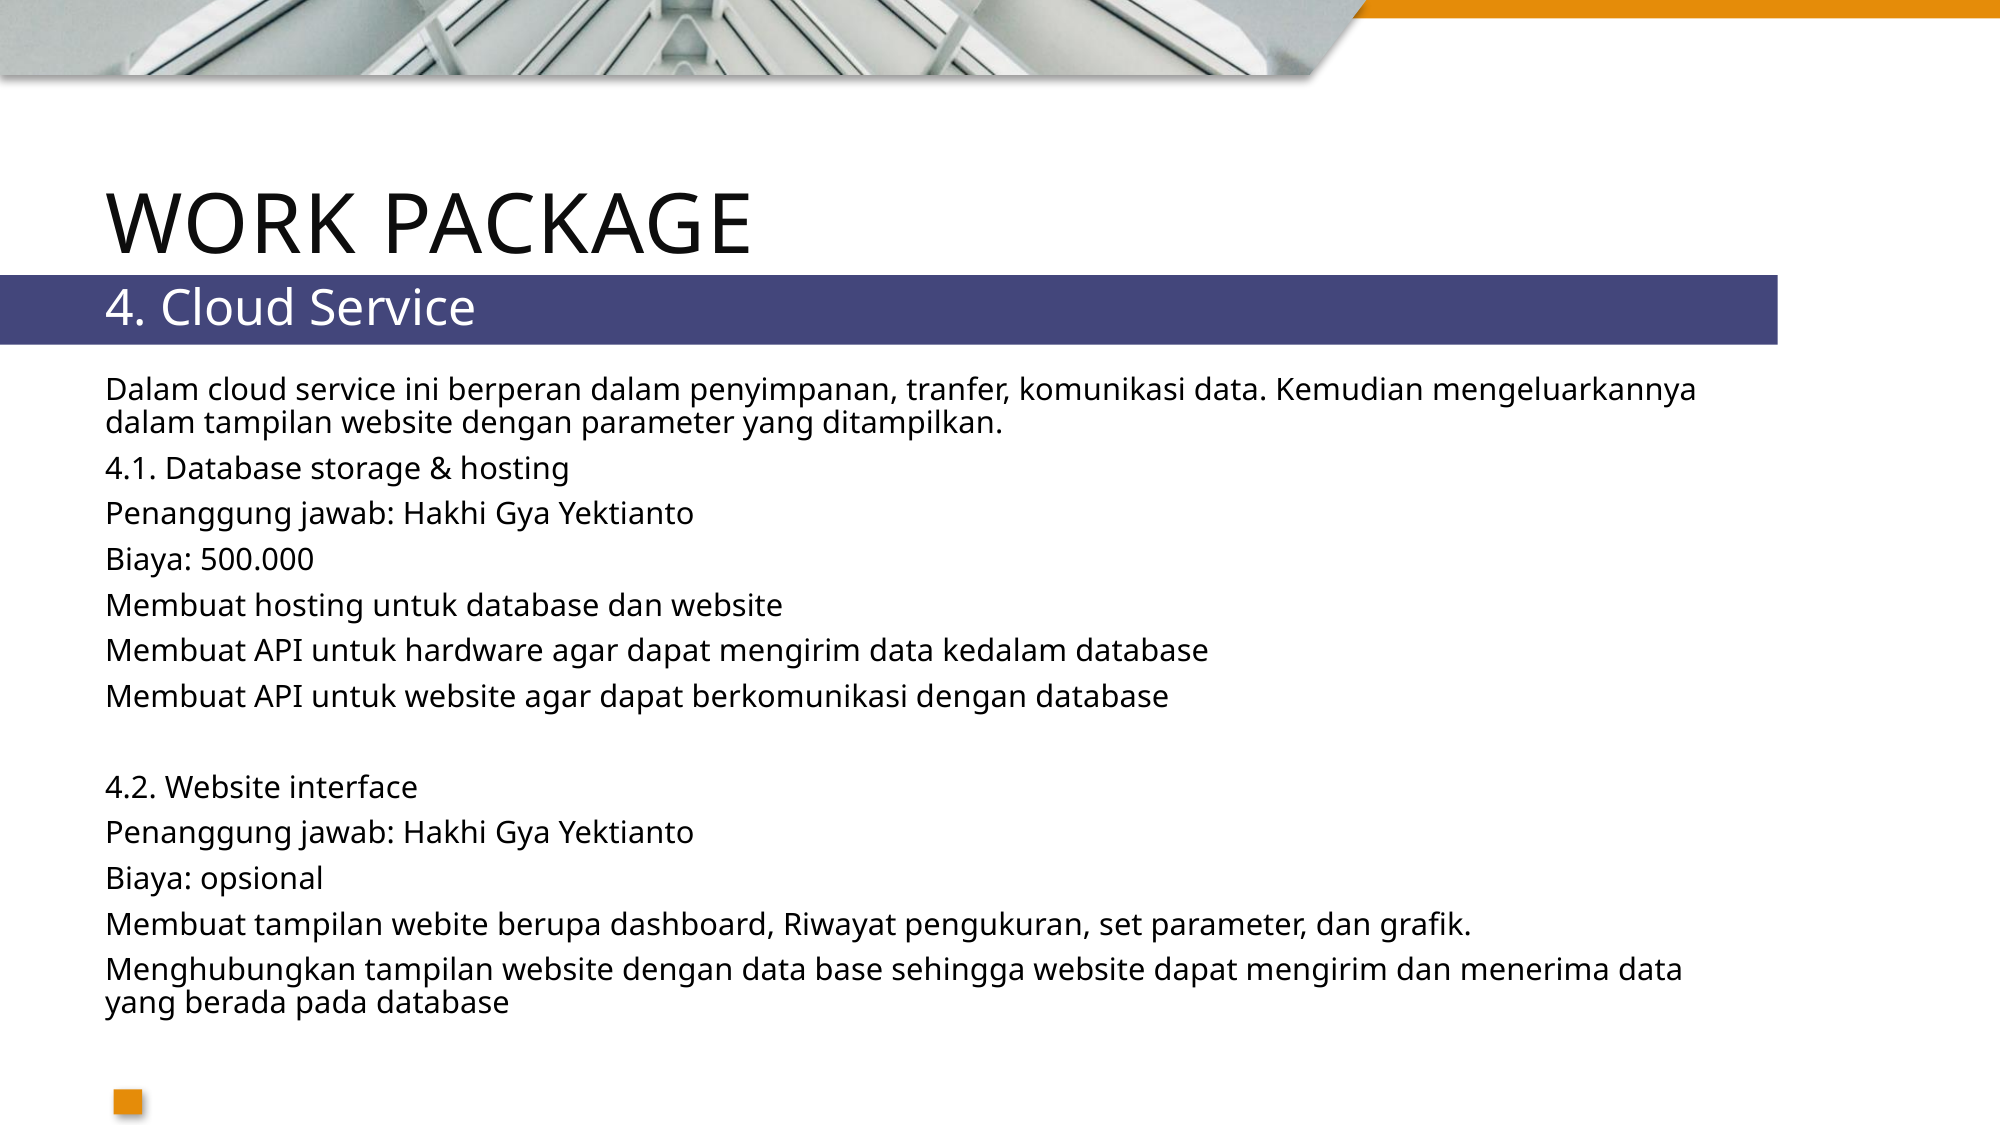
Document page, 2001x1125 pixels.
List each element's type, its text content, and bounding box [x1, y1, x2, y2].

text_box [113, 1089, 143, 1115]
list Dalam cloud service ini berperan dalam penyimpanan, tranfer, komunikasi data. Kemudian mengeluarkannya dalam tampilan website dengan parameter yang ditampilkan. 4.1. Database storage & hosting Penanggung jawab: Hakhi Gya Yektianto Biaya: 500.000 Membuat hosting untuk database dan website Membuat API untuk hardware agar dapat mengirim data kedalam database Membuat API untuk website agar dapat berkomunikasi dengan database 4.2. Website interface Penanggung jawab: Hakhi Gya Yektianto Biaya: opsional Membuat tampilan webite berupa dashboard, Riwayat pengukuran, set parameter, dan grafik. Menghubungkan tampilan website dengan data base sehingga website dapat mengirim dan menerima data yang berada pada database [90, 366, 1778, 1038]
picture [0, 0, 1367, 76]
title Work package [90, 162, 1863, 279]
list 4. Cloud Service [0, 275, 1778, 345]
